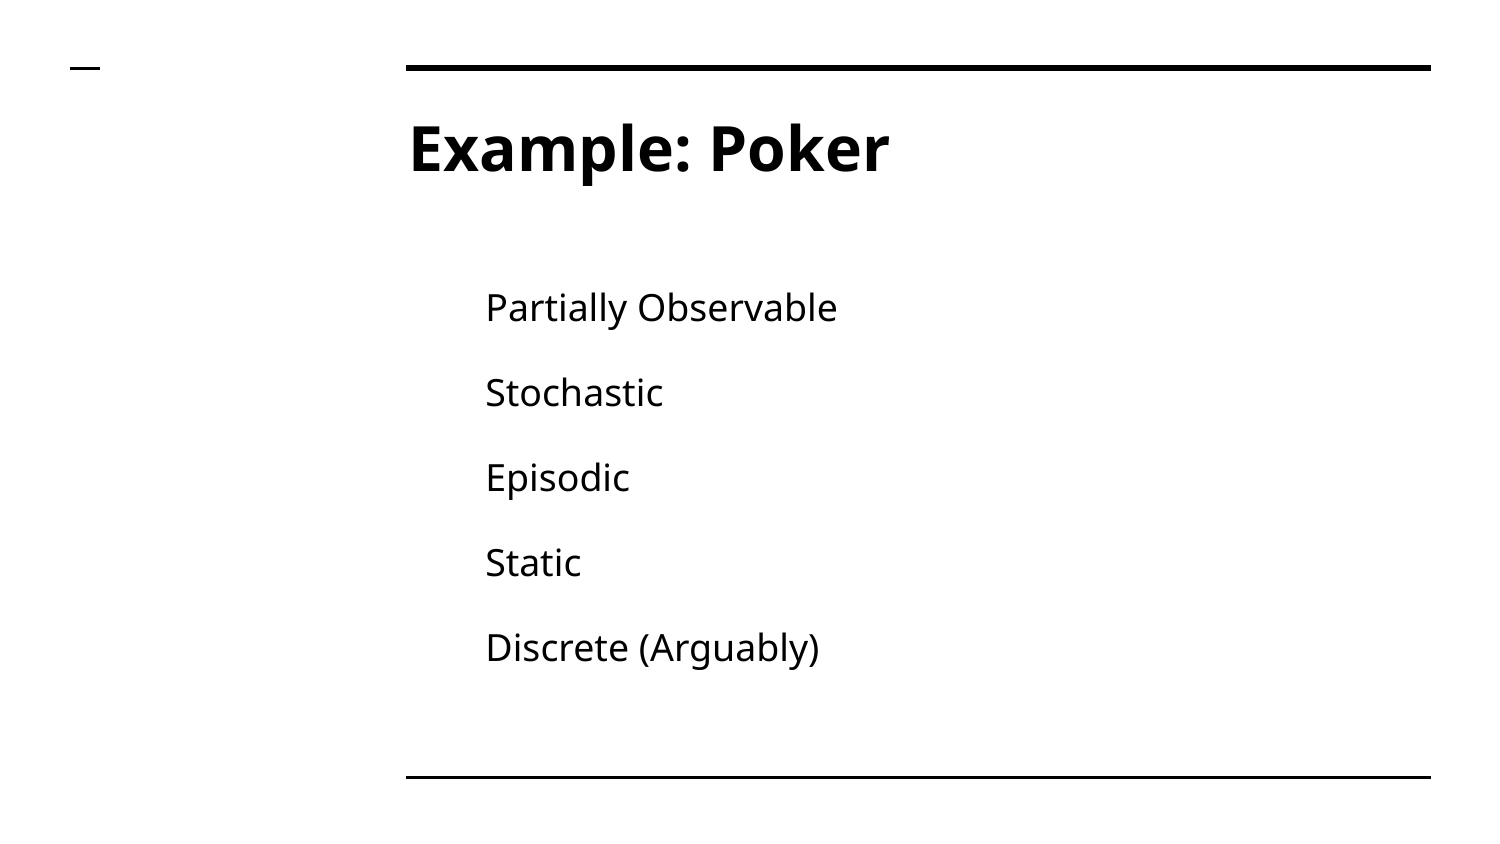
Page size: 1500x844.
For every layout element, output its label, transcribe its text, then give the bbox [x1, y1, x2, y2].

list Partially Observable Stochastic Episodic Static Discrete (Arguably) [395, 261, 1433, 755]
title Example: Poker [393, 94, 1431, 199]
